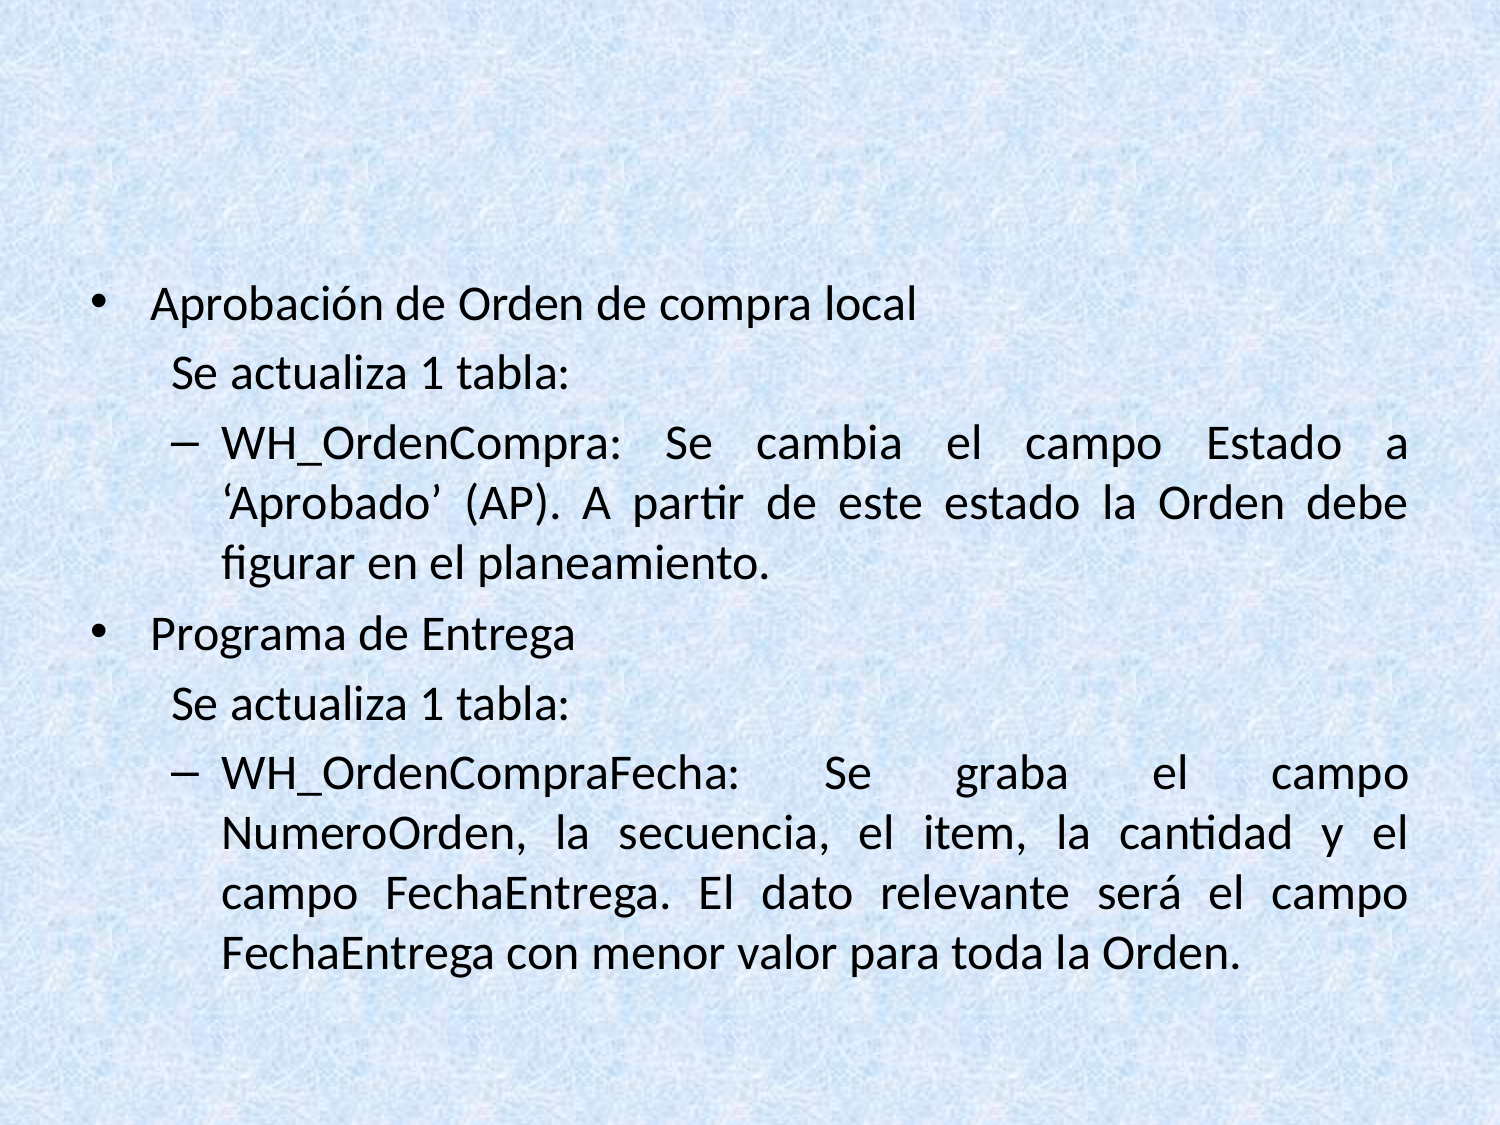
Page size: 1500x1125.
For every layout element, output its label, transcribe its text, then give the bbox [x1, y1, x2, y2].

picture [0, 0, 1500, 1125]
list Aprobación de Orden de compra local Se actualiza 1 tabla: WH_OrdenCompra: Se cambia el campo Estado a ‘Aprobado’ (AP). A partir de este estado la Orden debe figurar en el planeamiento. Programa de Entrega Se actualiza 1 tabla: WH_OrdenCompraFecha: Se graba el campo NumeroOrden, la secuencia, el item, la cantidad y el campo FechaEntrega. El dato relevante será el campo FechaEntrega con menor valor para toda la Orden. [75, 262, 1425, 1005]
